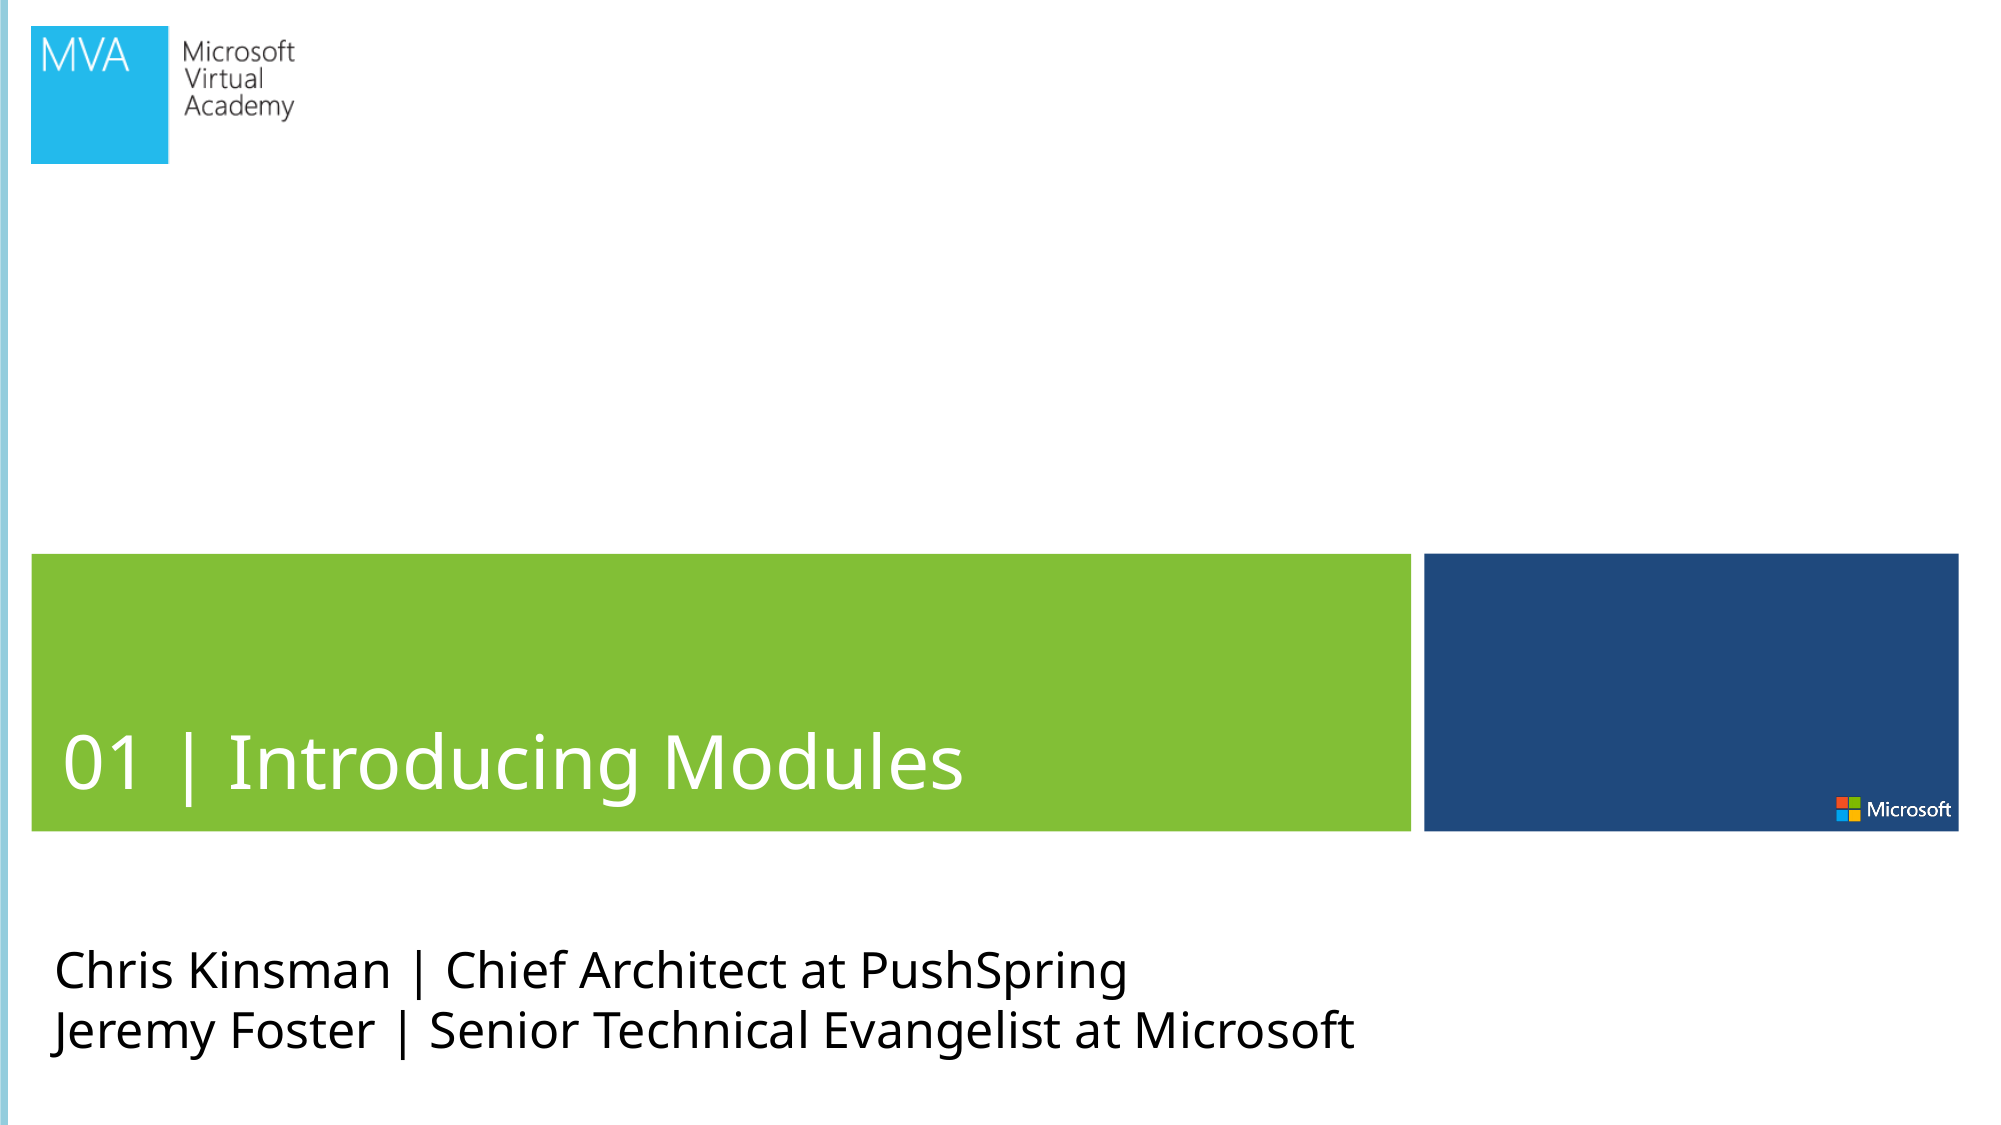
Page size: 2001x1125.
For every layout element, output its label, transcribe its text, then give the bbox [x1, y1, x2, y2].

picture [1834, 790, 1956, 827]
list 01 | Introducing Modules [47, 568, 1396, 813]
picture [31, 26, 374, 164]
subtitle Chris Kinsman | Chief Architect at PushSpring Jeremy Foster | Senior Technical Evangelist at Microsoft [31, 841, 1412, 1082]
